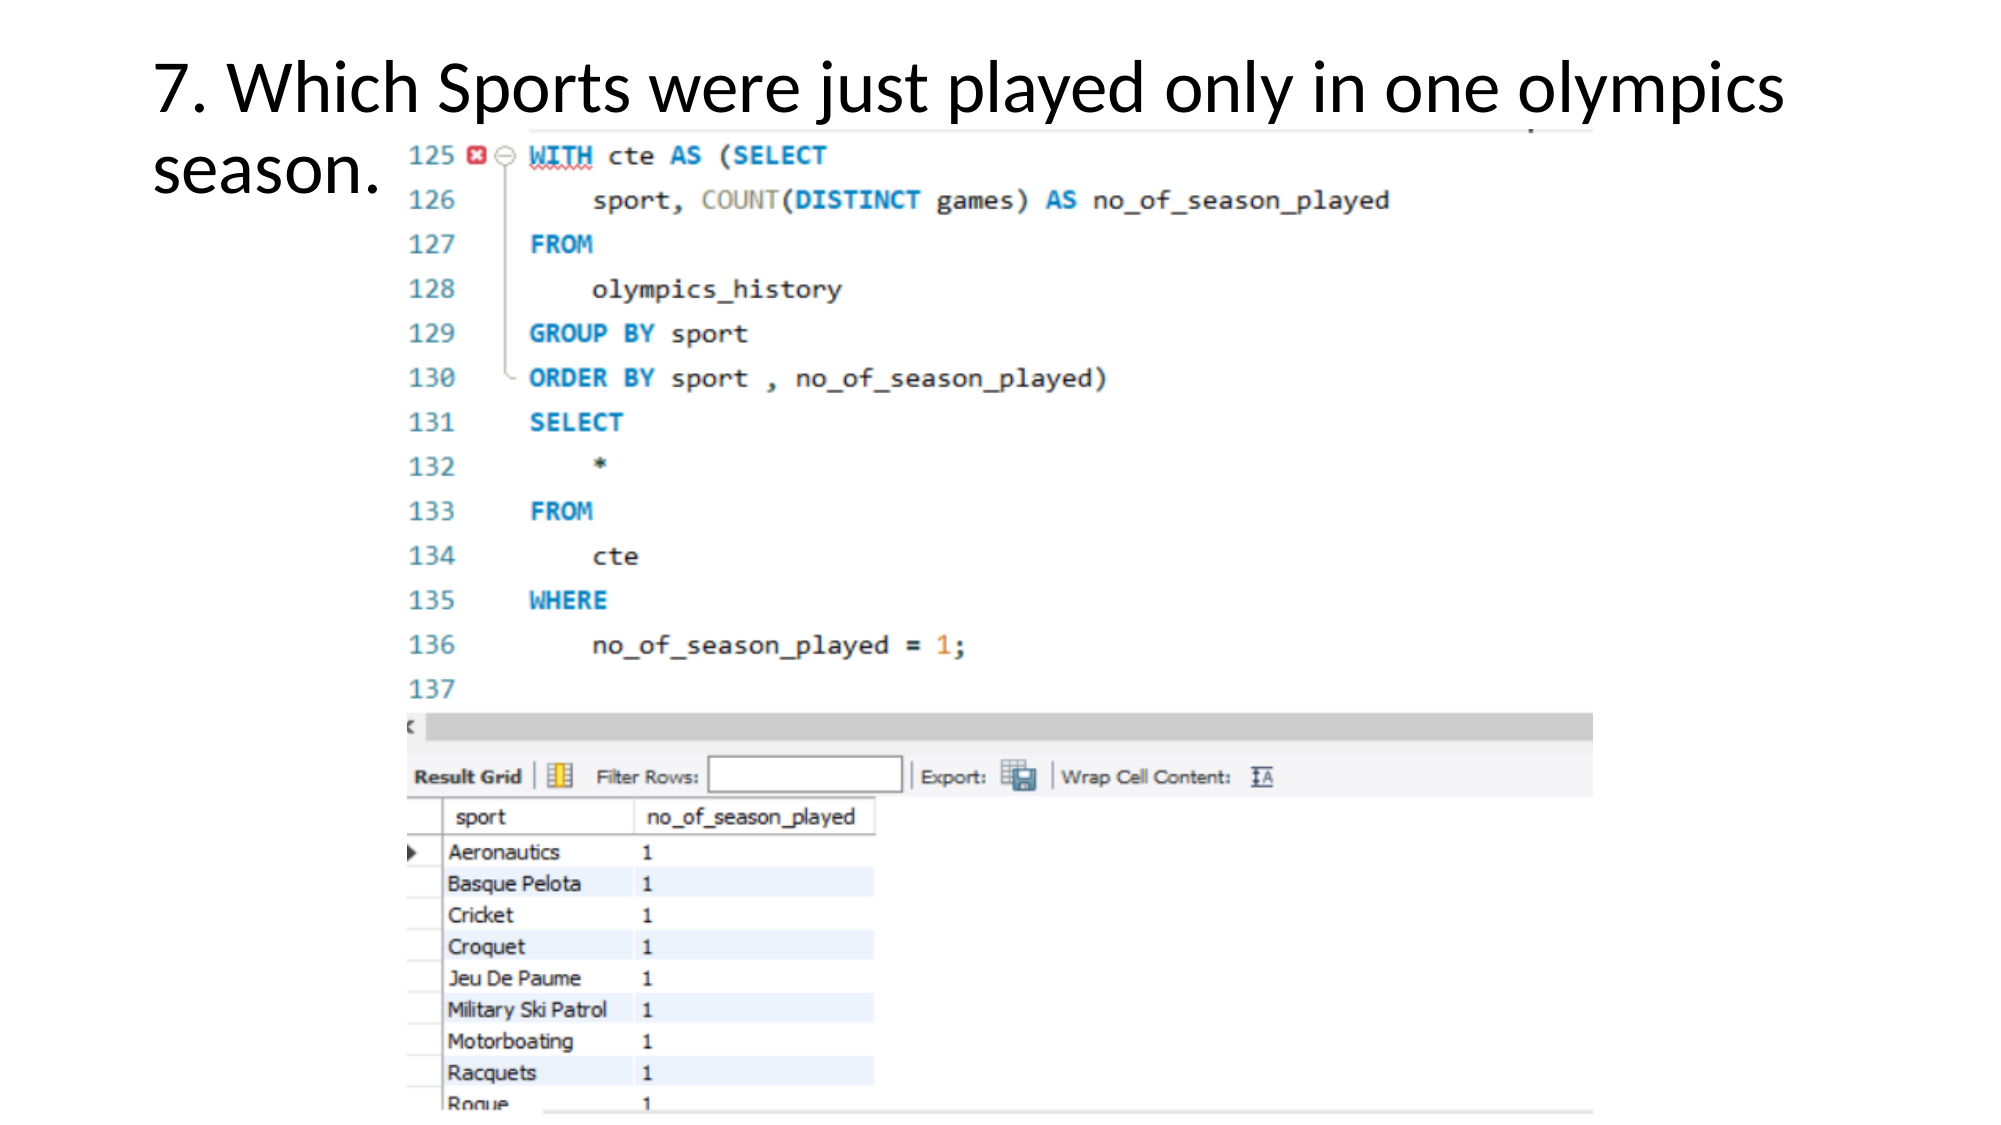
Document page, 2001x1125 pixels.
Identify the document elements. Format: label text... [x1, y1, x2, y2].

picture [407, 129, 1593, 1114]
title 7. Which Sports were just played only in one olympics season. [137, 20, 1863, 238]
